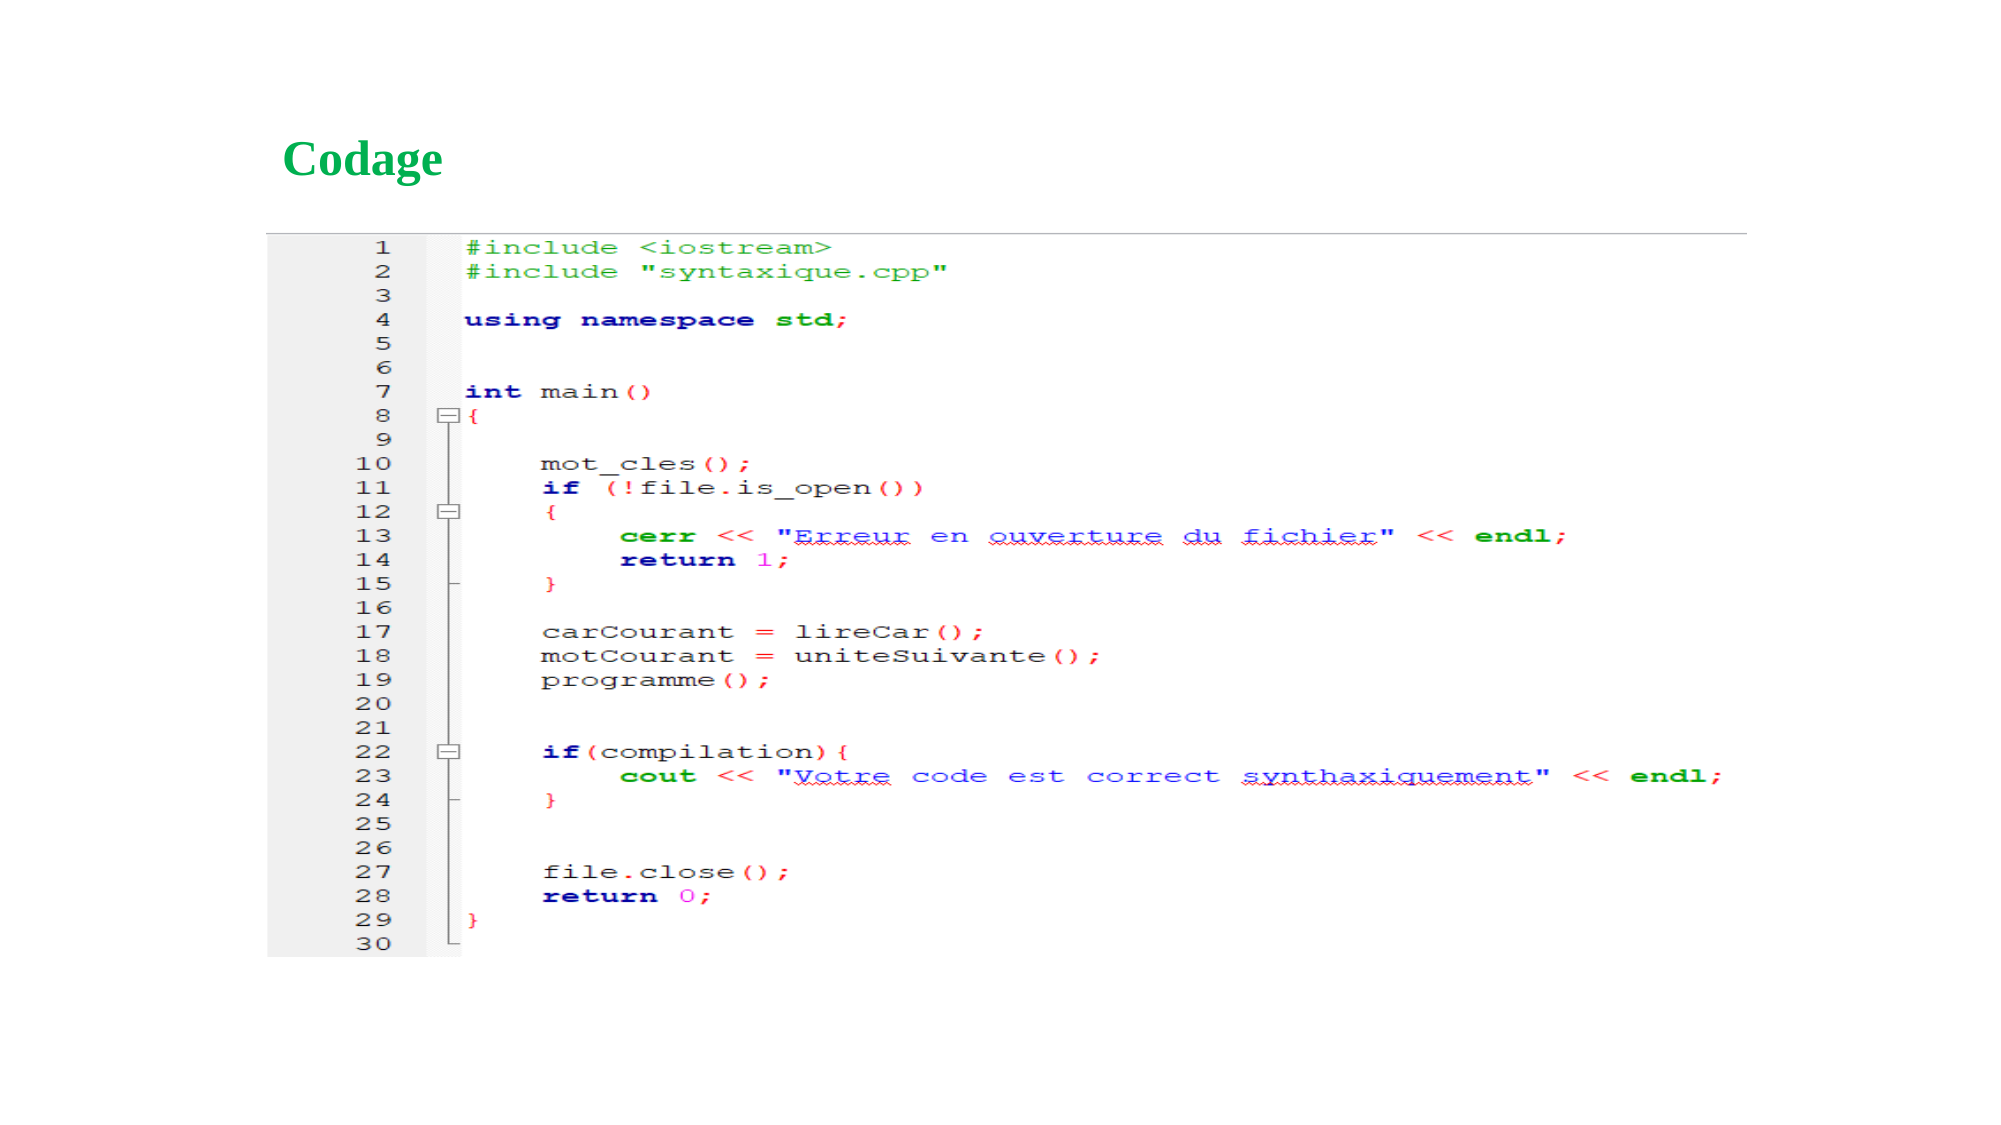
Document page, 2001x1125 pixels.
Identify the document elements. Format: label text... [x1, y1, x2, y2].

picture [266, 232, 1747, 957]
title Codage [266, 102, 496, 216]
